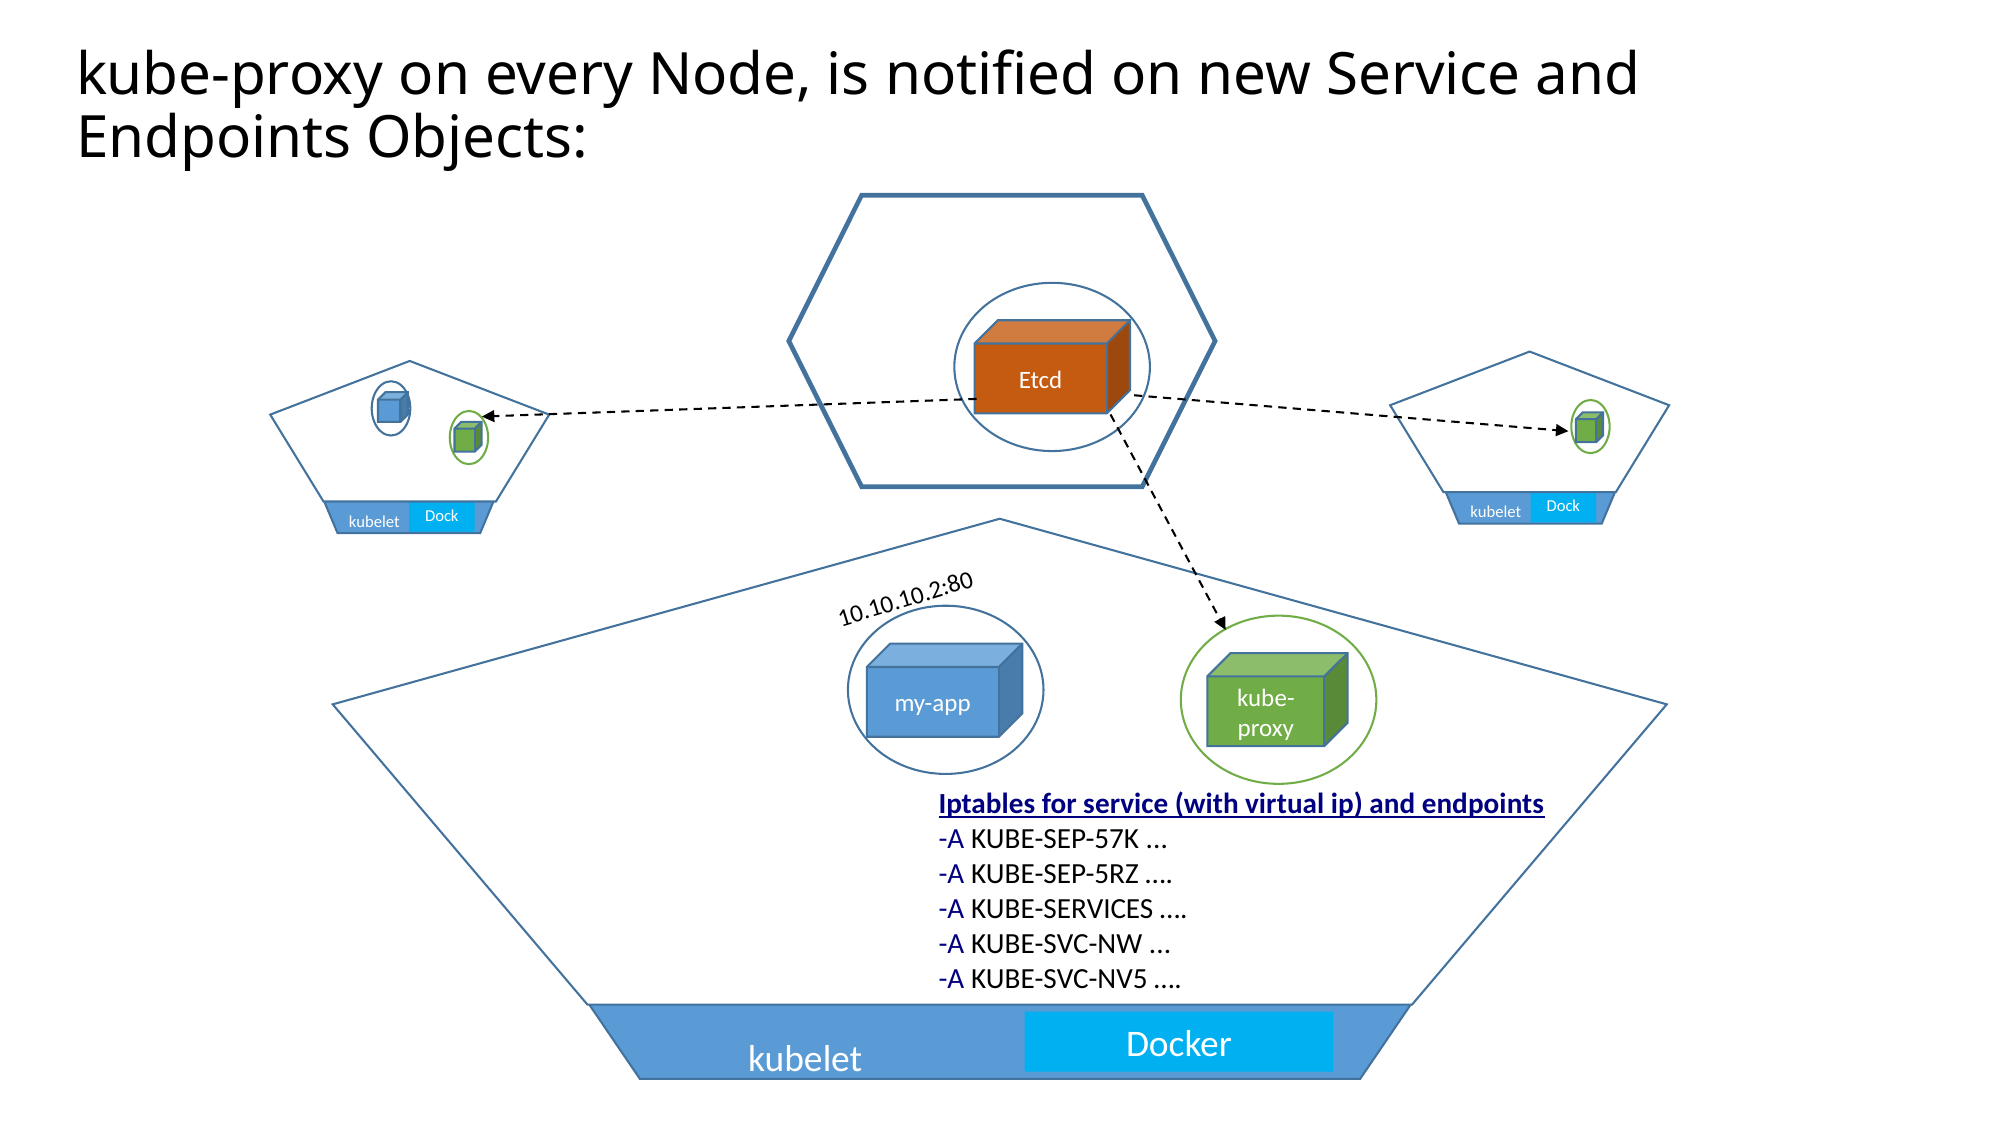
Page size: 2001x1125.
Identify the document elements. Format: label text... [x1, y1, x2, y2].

text_box [1570, 398, 1611, 455]
text_box [825, 417, 1110, 488]
text_box [1179, 614, 1378, 777]
text_box [1445, 494, 1451, 508]
text_box [419, 503, 494, 535]
text_box [953, 281, 1151, 453]
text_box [481, 398, 977, 417]
title kube-proxy on every Node, is notified on new Service and Endpoints Objects: [61, 0, 1786, 216]
text_box Etcd [973, 319, 1132, 415]
text_box kubelet [329, 503, 419, 538]
text_box Docker [1024, 1011, 1334, 1072]
text_box [1405, 350, 1671, 494]
text_box kubelet [1451, 494, 1541, 529]
text_box [323, 503, 329, 516]
text_box [330, 517, 1416, 1006]
text_box [846, 605, 1045, 775]
text_box my-app [865, 642, 1024, 738]
text_box [589, 1006, 1412, 1080]
text_box [370, 380, 412, 437]
text_box kube-proxy [1206, 652, 1349, 748]
text_box Dock [409, 503, 475, 532]
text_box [1110, 414, 1226, 630]
text_box [448, 409, 490, 466]
text_box 10.10.10.2:80 [815, 550, 995, 644]
text_box [268, 359, 549, 503]
text_box Dock [1530, 494, 1597, 523]
text_box kubelet [580, 1026, 1031, 1087]
text_box [376, 391, 409, 423]
text_box [1574, 411, 1605, 444]
text_box [787, 194, 1217, 398]
text_box Iptables for service (with virtual ip) and endpoints -A KUBE-SEP-57K ... -A KUBE-SEP-5RZ …. -A KUBE-SERVICES …. -A KUBE-SVC-NW ... -A KUBE-SVC-NV5 …. [923, 777, 1589, 1002]
text_box [1226, 580, 1669, 798]
text_box [453, 420, 483, 453]
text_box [1134, 395, 1569, 432]
text_box [1541, 494, 1616, 525]
